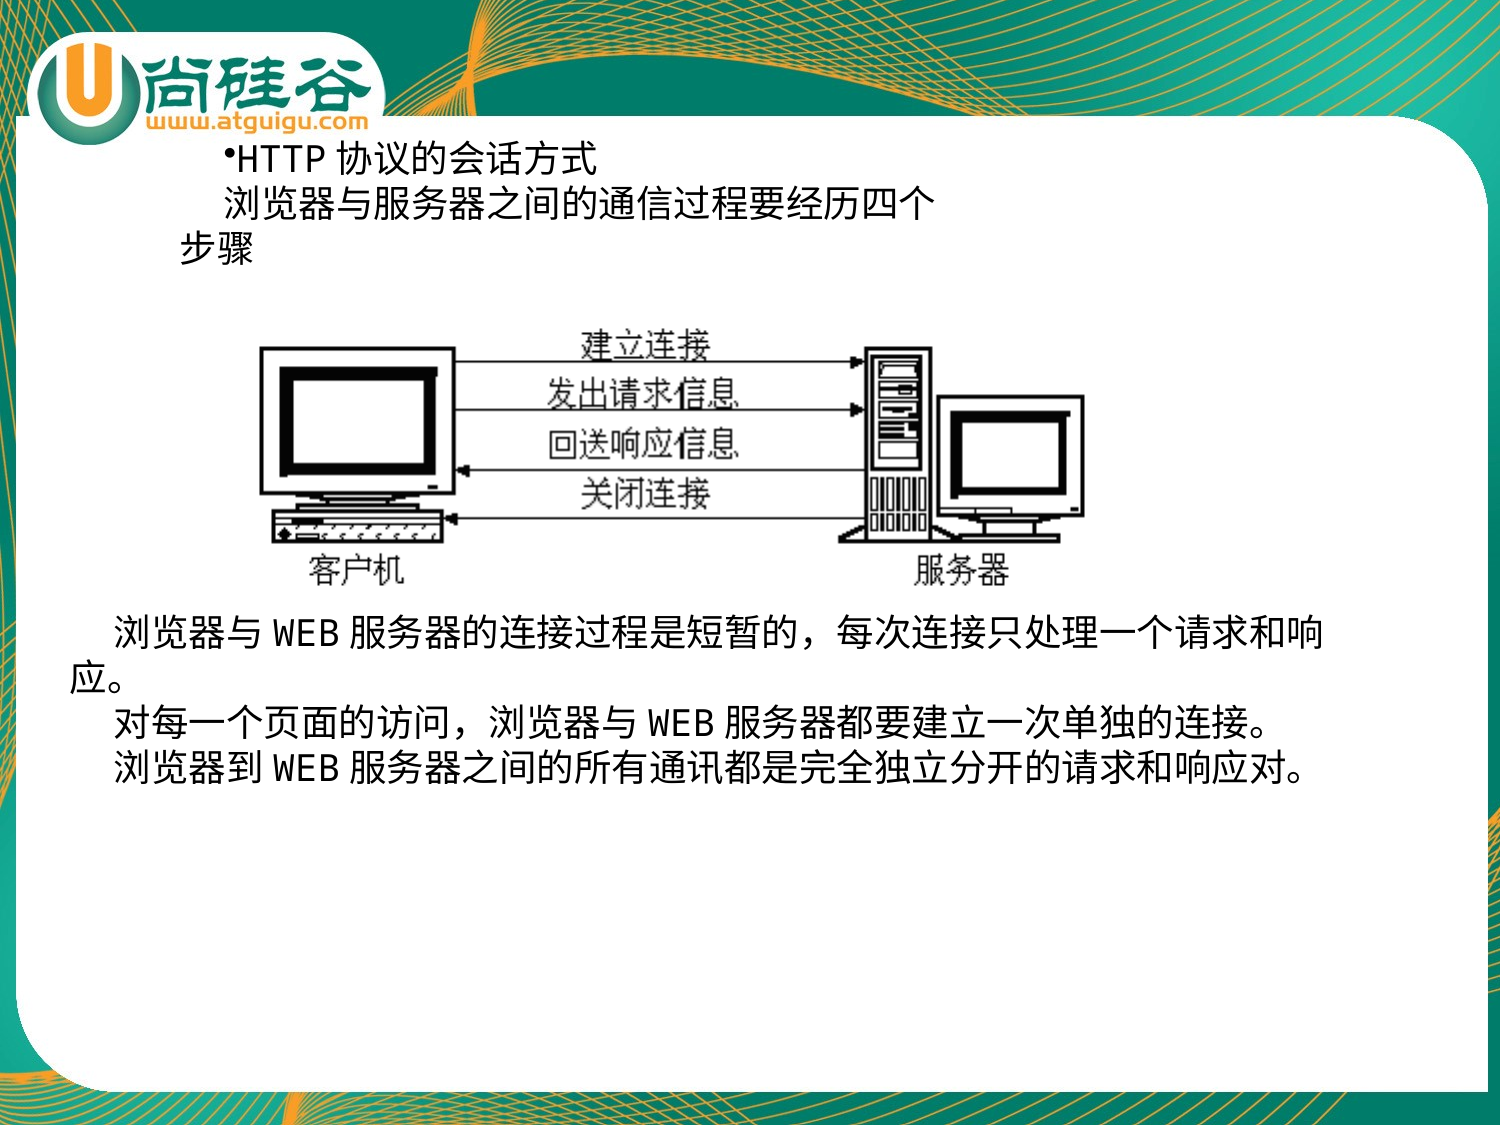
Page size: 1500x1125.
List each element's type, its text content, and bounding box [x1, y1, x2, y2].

picture [0, 0, 1500, 1125]
text_box HTTP协议的会话方式 浏览器与服务器之间的通信过程要经历四个步骤 [164, 149, 983, 325]
text_box 浏览器与WEB服务器的连接过程是短暂的，每次连接只处理一个请求和响应。 对每一个页面的访问，浏览器与WEB服务器都要建立一次单独的连接。 浏览器到WEB服务器之间的所有通讯都是完全独立分开的请求和响应对。 [55, 623, 1371, 774]
